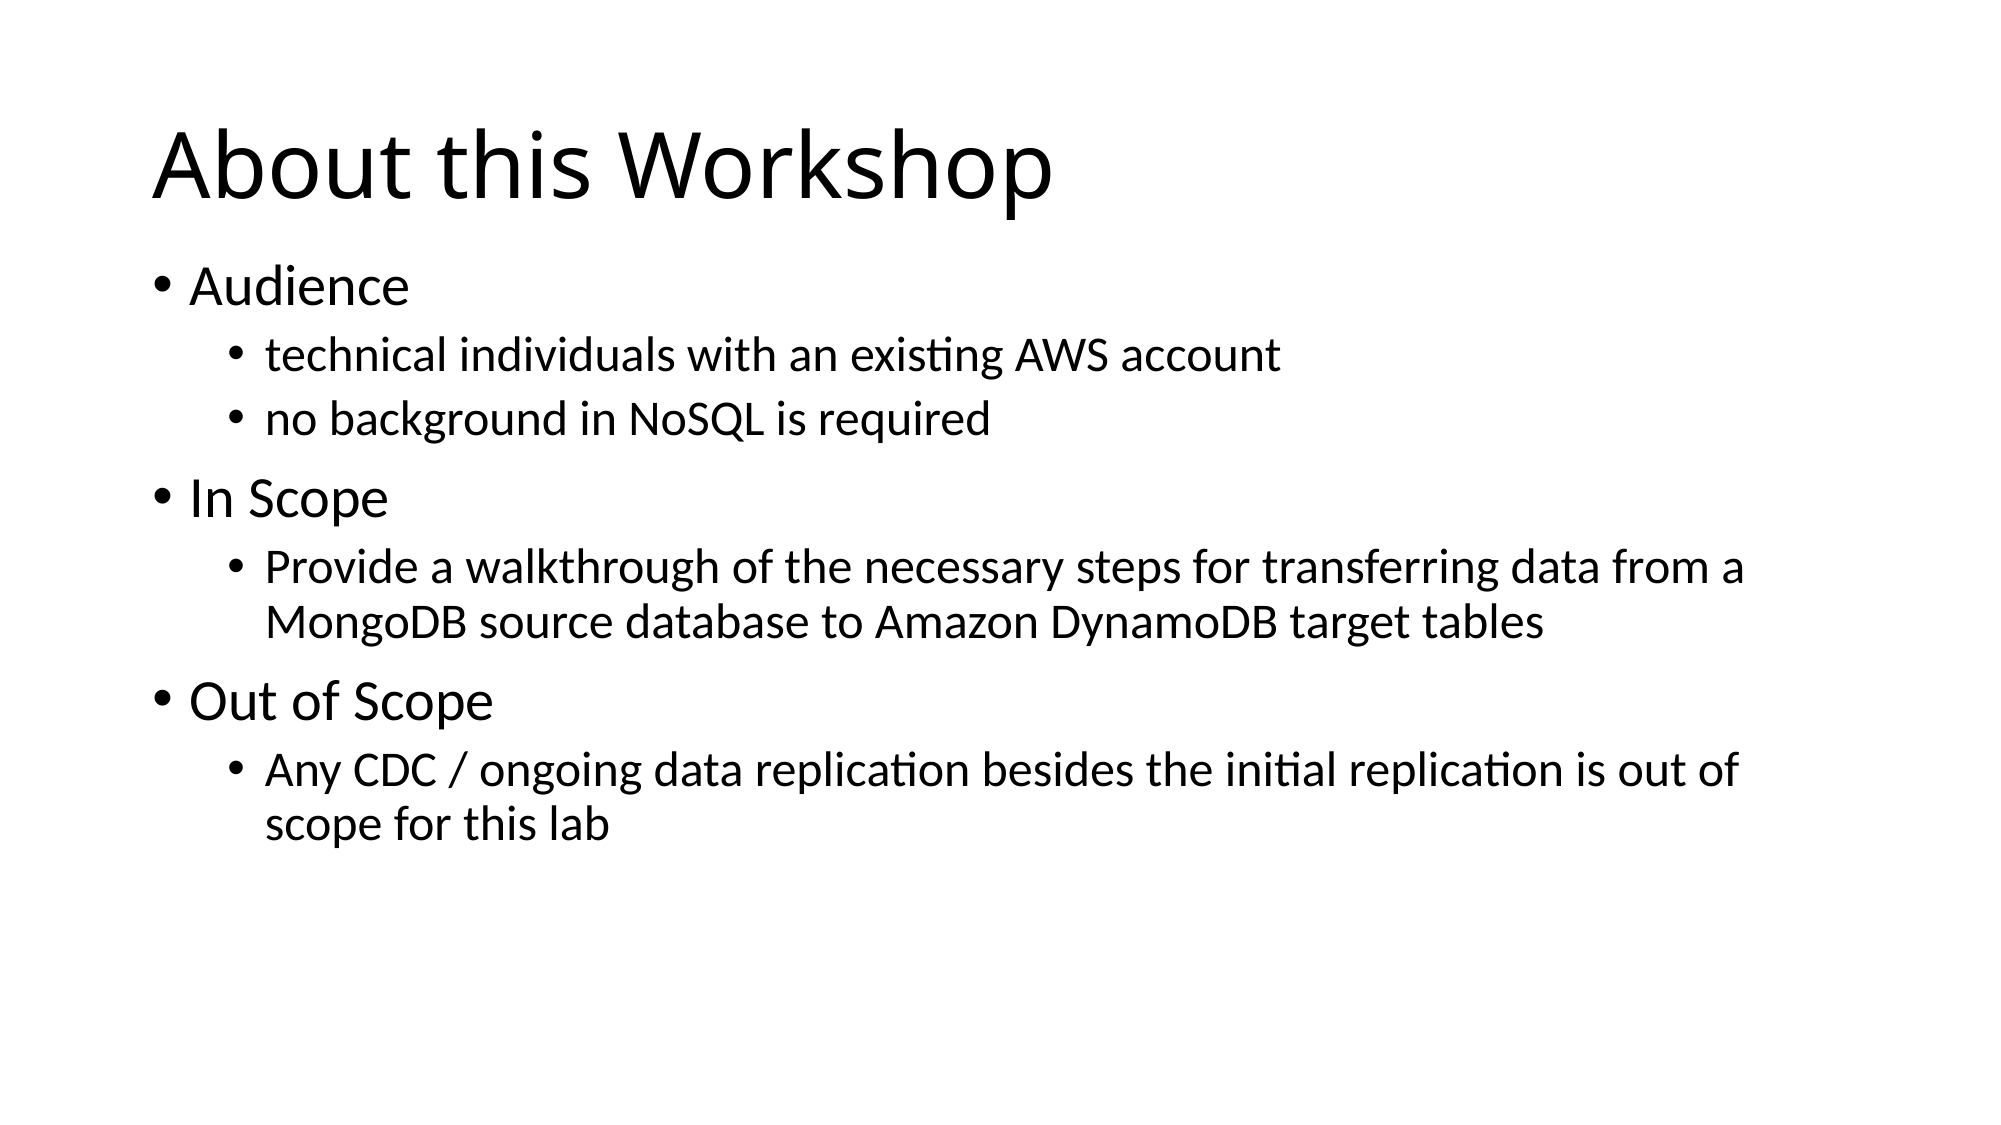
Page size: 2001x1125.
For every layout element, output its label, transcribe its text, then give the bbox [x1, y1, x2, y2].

list Audience technical individuals with an existing AWS account no background in NoSQL is required In Scope Provide a walkthrough of the necessary steps for transferring data from a MongoDB source database to Amazon DynamoDB target tables Out of Scope Any CDC / ongoing data replication besides the initial replication is out of scope for this lab [137, 247, 1863, 1014]
title About this Workshop [137, 59, 1863, 247]
